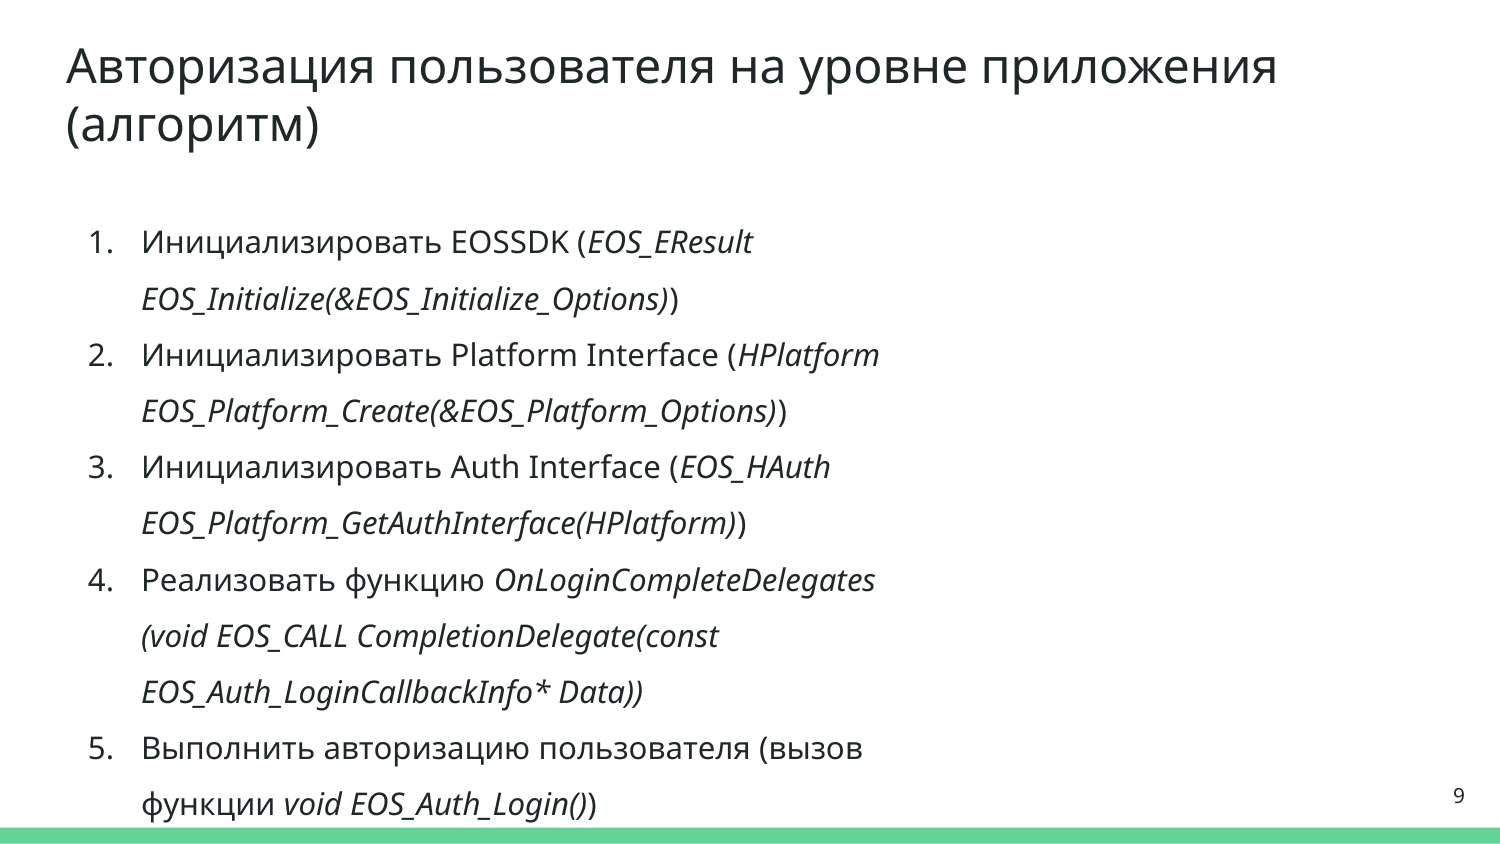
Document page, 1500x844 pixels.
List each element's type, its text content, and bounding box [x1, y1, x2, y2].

text_box Инициализировать EOSSDK (EOS_EResult EOS_Initialize(&EOS_Initialize_Options)) Инициализировать Platform Interface (HPlatform EOS_Platform_Create(&EOS_Platform_Options)) Инициализировать Auth Interface (EOS_HAuth EOS_Platform_GetAuthInterface(HPlatform)) Реализовать функцию OnLoginCompleteDelegates (void EOS_CALL CompletionDelegate(const EOS_Auth_LoginCallbackInfo* Data)) Выполнить авторизацию пользователя (вызов функции void EOS_Auth_Login()) [51, 189, 964, 837]
slide_number ‹#› [1389, 764, 1480, 830]
title Авторизация пользователя на уровне приложения (алгоритм) [51, 20, 1449, 167]
